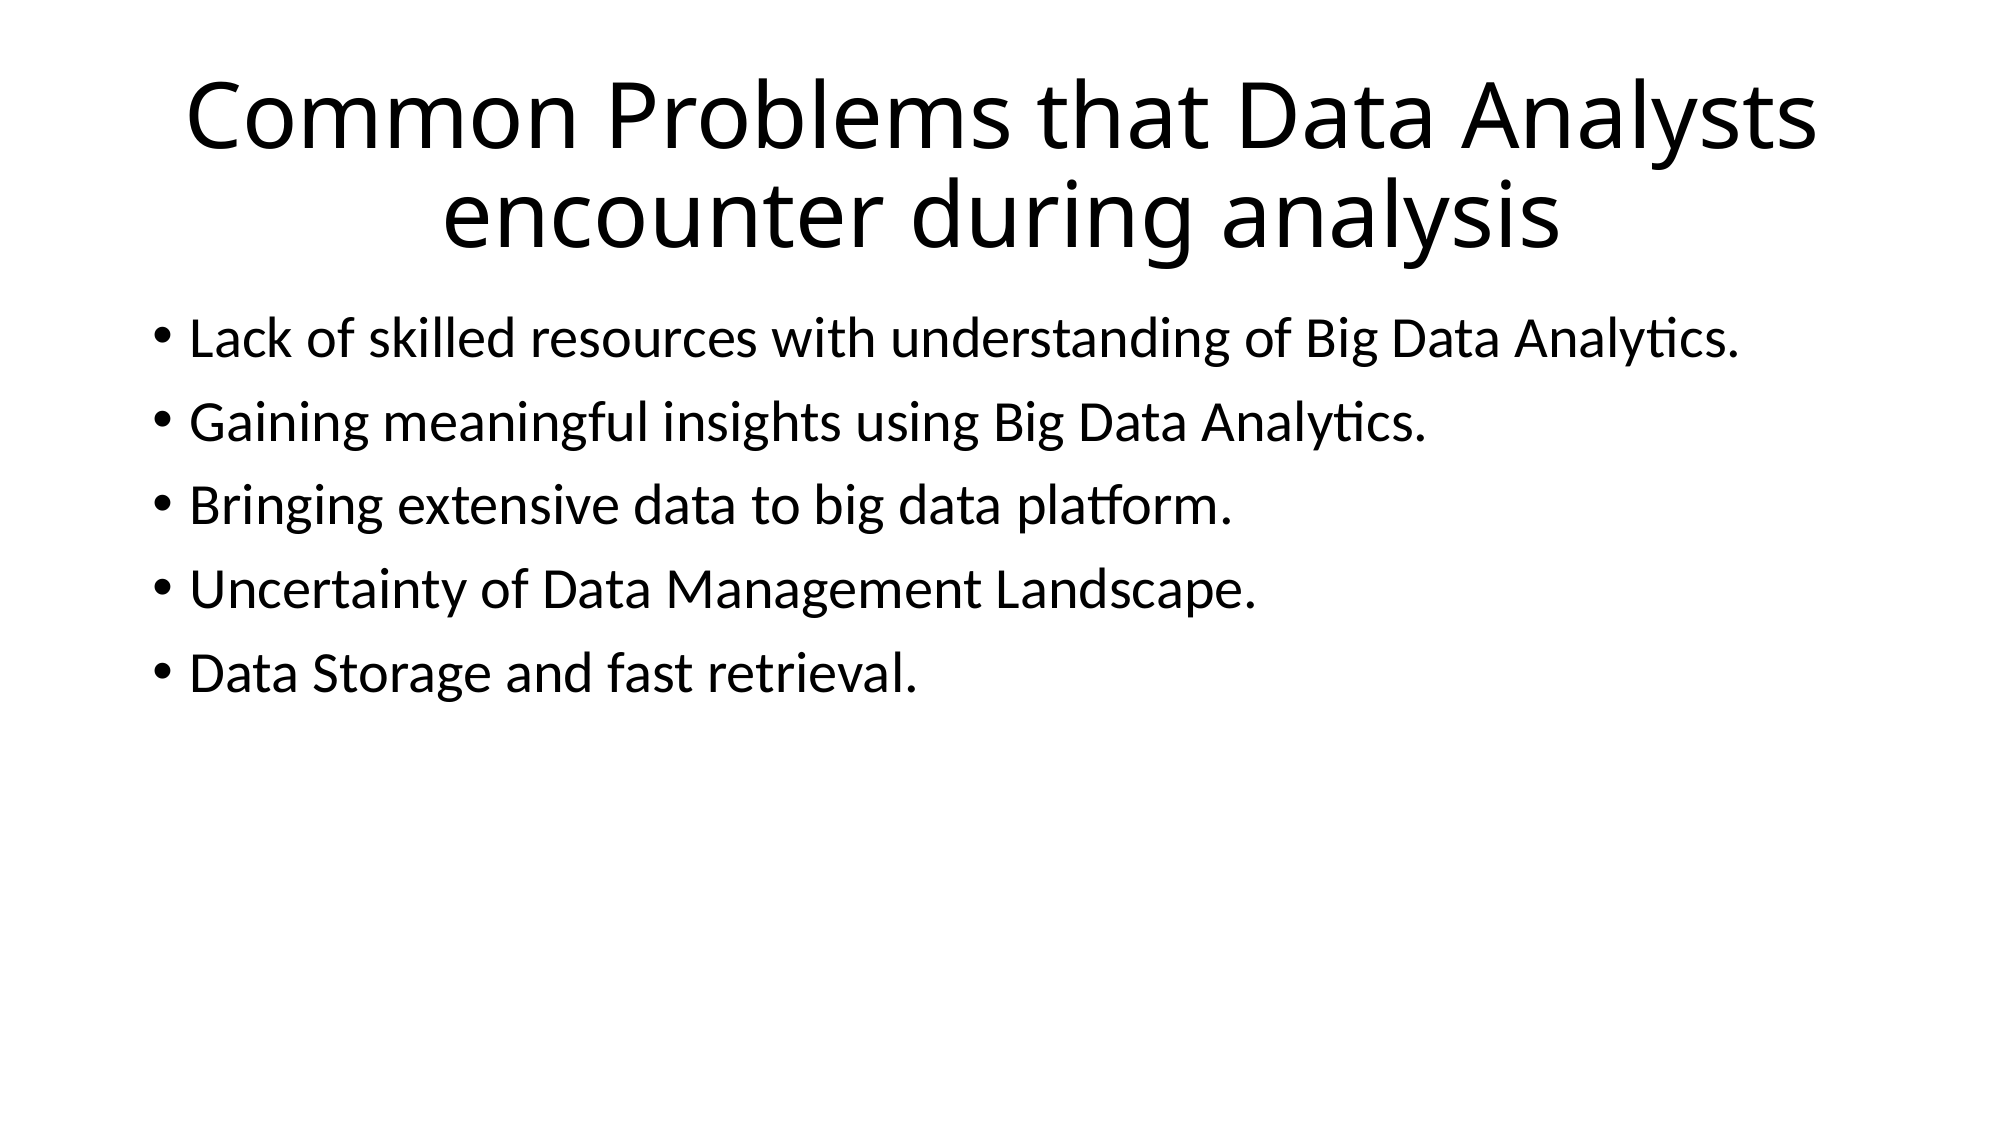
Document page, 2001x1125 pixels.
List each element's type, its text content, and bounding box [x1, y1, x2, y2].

title Common Problems that Data Analysts encounter during analysis [21, 59, 1984, 278]
list Lack of skilled resources with understanding of Big Data Analytics. Gaining meaningful insights using Big Data Analytics. Bringing extensive data to big data platform. Uncertainty of Data Management Landscape. Data Storage and fast retrieval. [137, 299, 1863, 1014]
